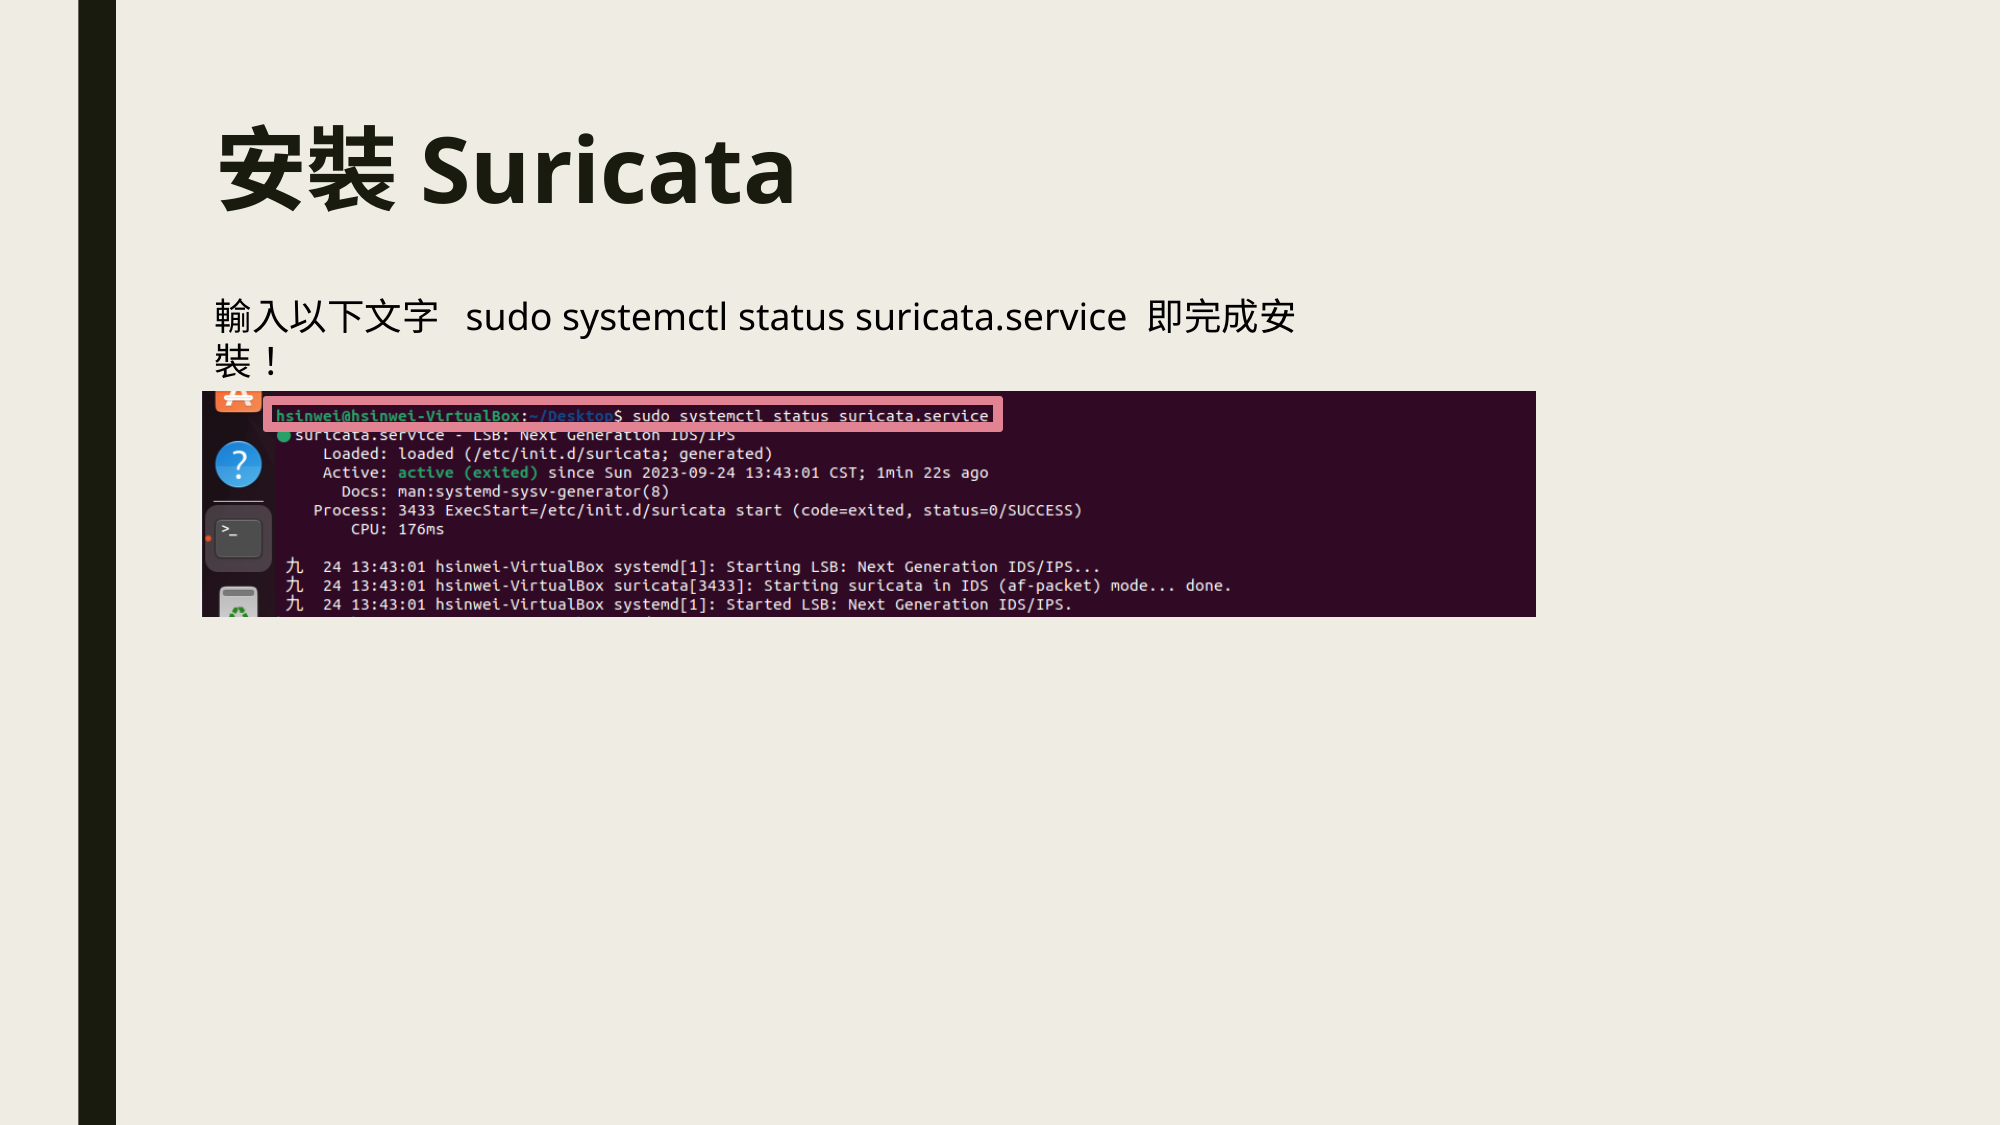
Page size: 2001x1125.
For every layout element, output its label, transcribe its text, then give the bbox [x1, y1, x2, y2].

text_box 輸入以下文字 sudo systemctl status suricata.service 即完成安裝！ [199, 285, 1343, 391]
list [199, 391, 1536, 617]
title 安裝Suricata [200, 117, 1775, 362]
